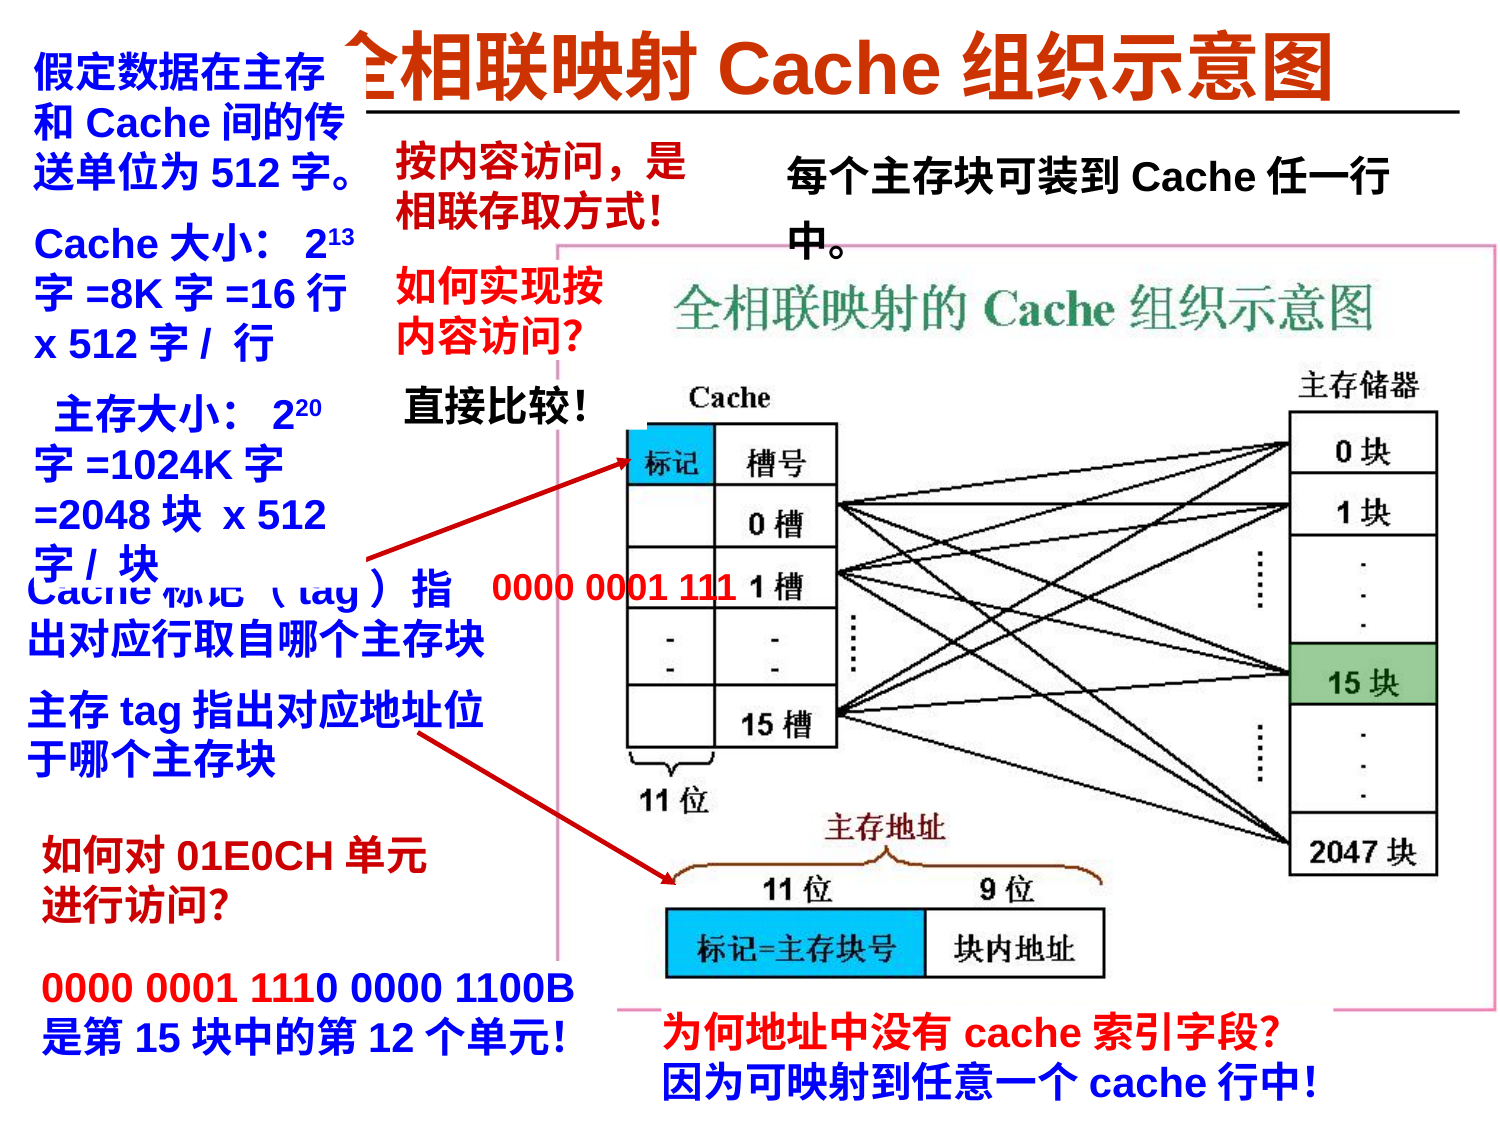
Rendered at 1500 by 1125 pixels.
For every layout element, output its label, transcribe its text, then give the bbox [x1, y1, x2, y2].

text_box 0000 0001 111 [491, 562, 550, 608]
text_box 按内容访问，是相联存取方式！ [395, 134, 699, 235]
title 全相联映射Cache组织示意图 [38, 40, 1485, 101]
text_box Cache标记（tag）指出对应行取自哪个主存块 主存tag指出对应地址位于哪个主存块 [26, 562, 487, 784]
text_box 如何对01E0CH单元进行访问？ [41, 828, 448, 929]
picture [555, 243, 1498, 1013]
text_box 假定数据在主存和Cache间的传送单位为512字。 Cache大小：213字=8K字=16行 x 512字/ 行 主存大小：220字=1024K字=2048块 x 512字/ 块 [33, 45, 367, 588]
text_box 直接比较！ [403, 379, 550, 430]
text_box 0000 0001 1110 0000 1100B 是第15块中的第12个单元！ [41, 961, 618, 1062]
text_box 为何地址中没有cache索引字段？ 因为可映射到任意一个cache行中！ [661, 1022, 1334, 1106]
text_box 每个主存块可装到Cache任一行中。 [786, 134, 1422, 242]
text_box 如何实现按内容访问？ [395, 259, 550, 360]
